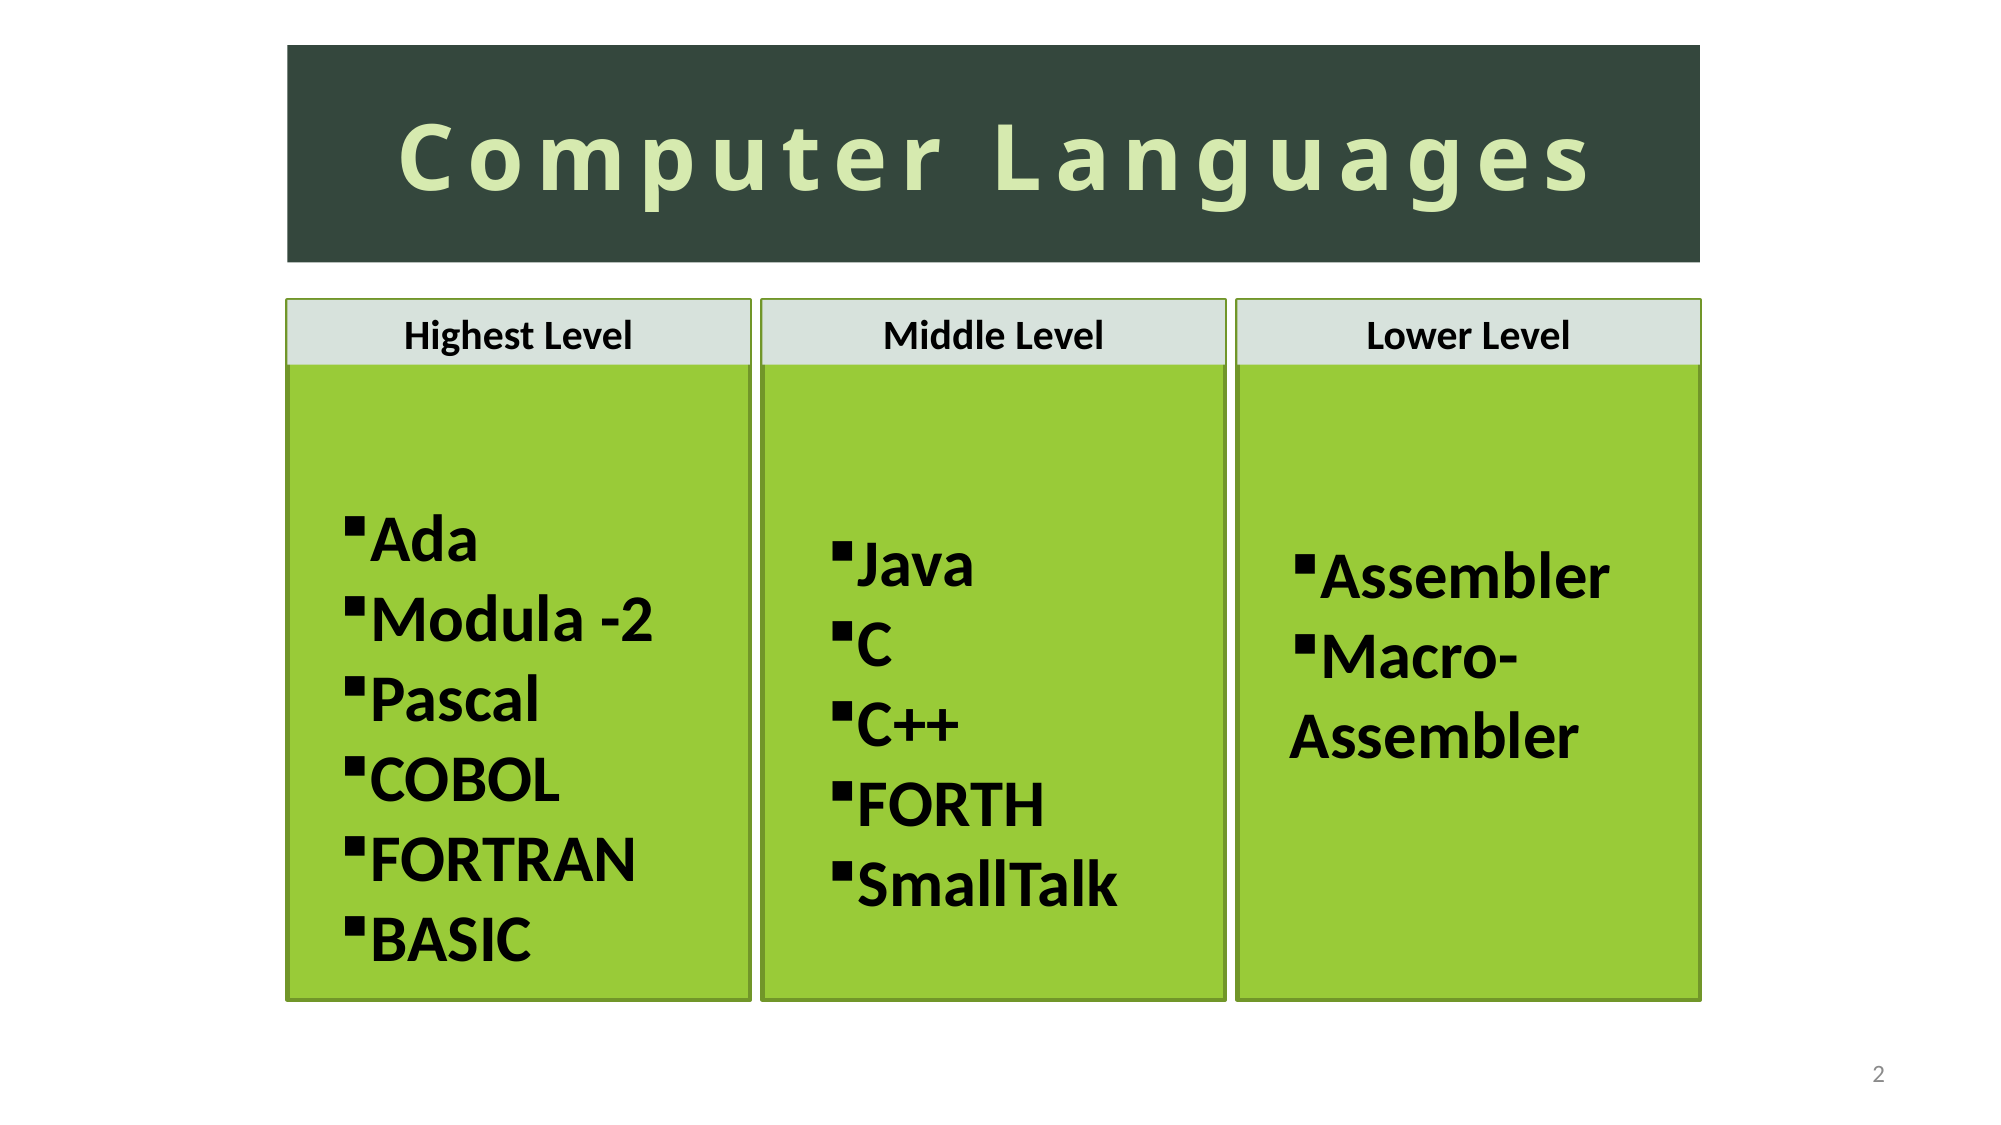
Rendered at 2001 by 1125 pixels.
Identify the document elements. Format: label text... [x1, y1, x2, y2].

text_box Middle Level [762, 299, 1225, 365]
text_box Assembler Macro- Assembler [1275, 524, 1688, 780]
text_box Highest Level [287, 299, 750, 365]
text_box Java C C++ FORTH SmallTalk [812, 512, 1188, 1017]
slide_number 2 [1433, 1042, 1900, 1103]
text_box [285, 298, 752, 1002]
text_box [760, 298, 1227, 1002]
text_box [1235, 298, 1702, 1002]
text_box Lower Level [1237, 299, 1700, 365]
text_box Ada Modula -2 Pascal COBOL FORTRAN BASIC [324, 487, 688, 982]
title Computer Languages [287, 45, 1700, 263]
